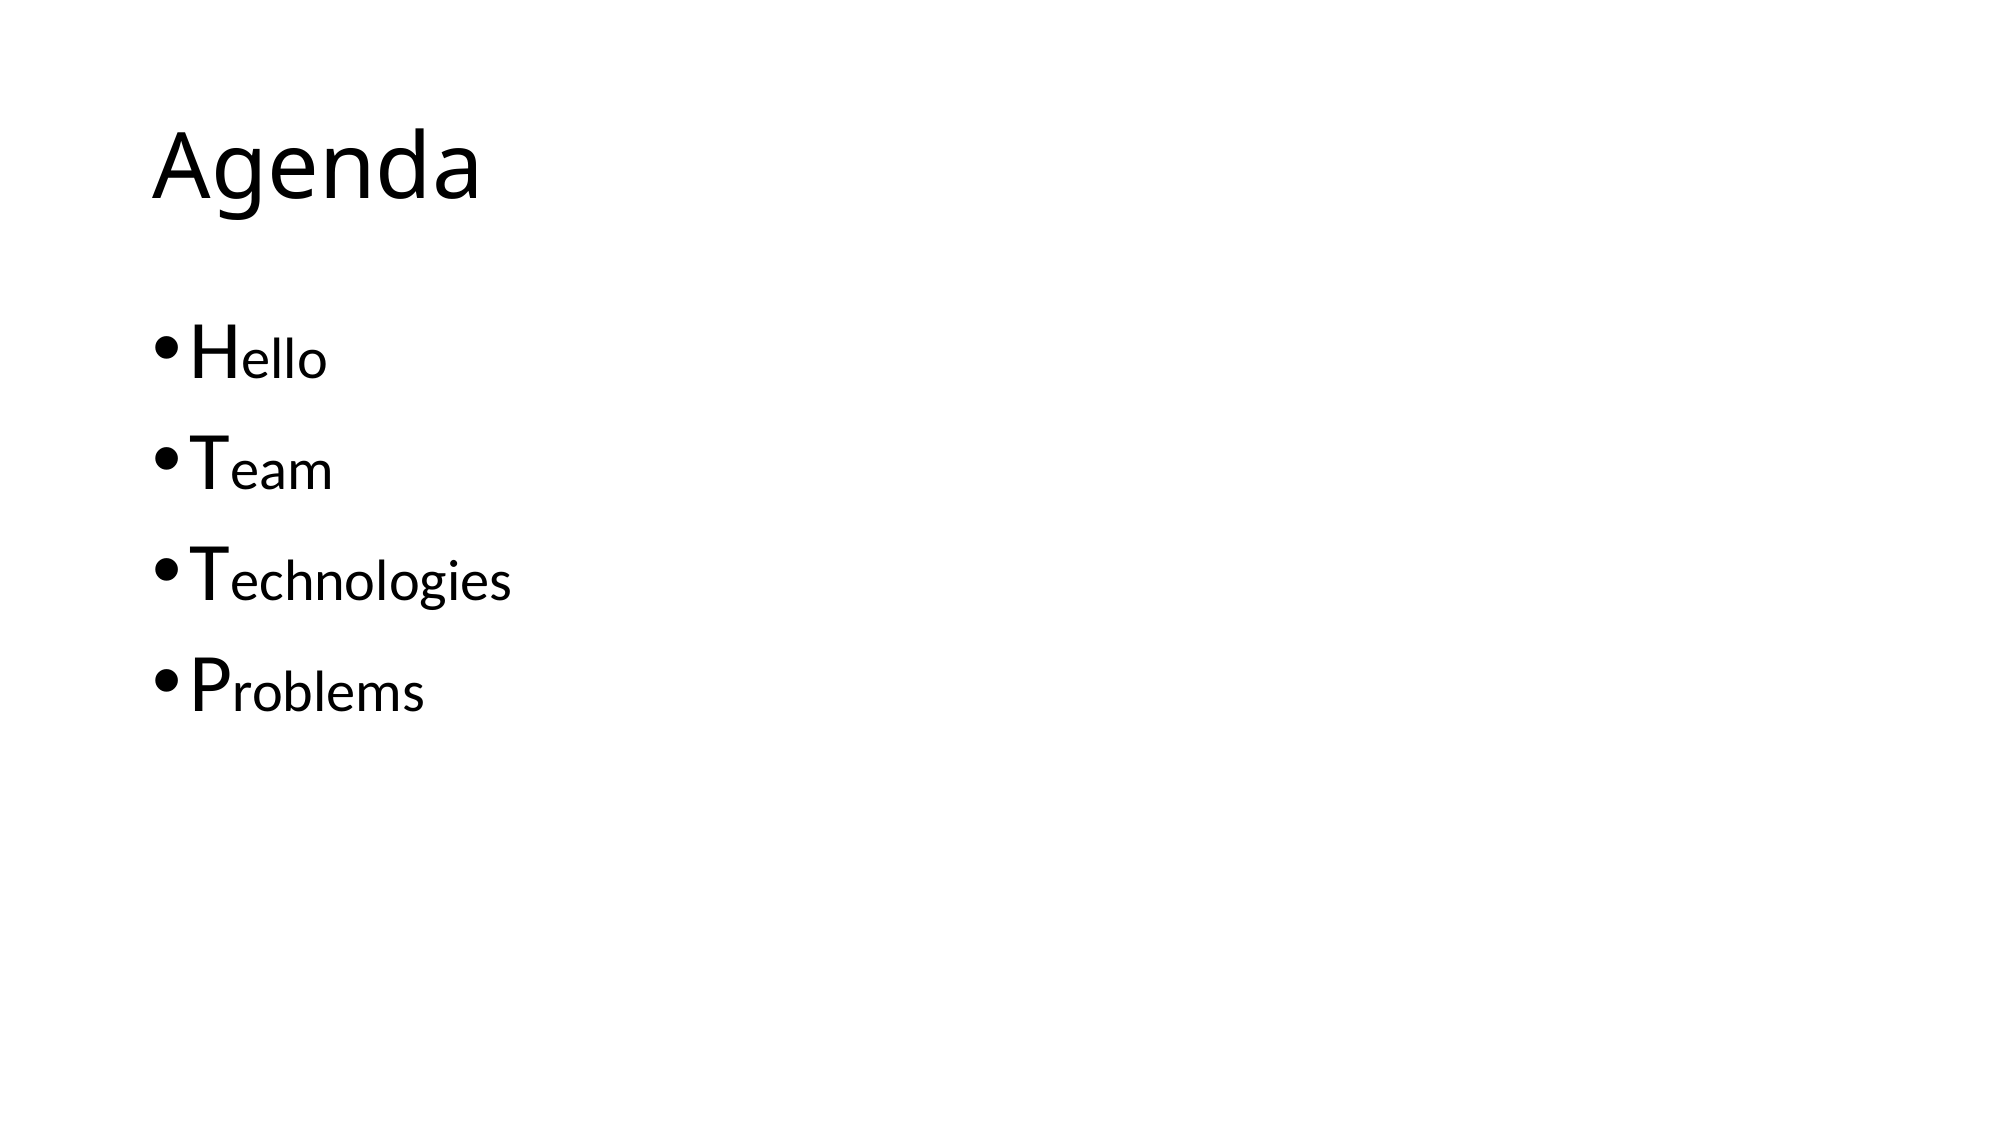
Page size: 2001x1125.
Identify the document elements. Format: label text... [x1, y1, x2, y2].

list Hello Team Technologies Problems [137, 299, 1863, 1014]
title Agenda [137, 59, 1863, 278]
